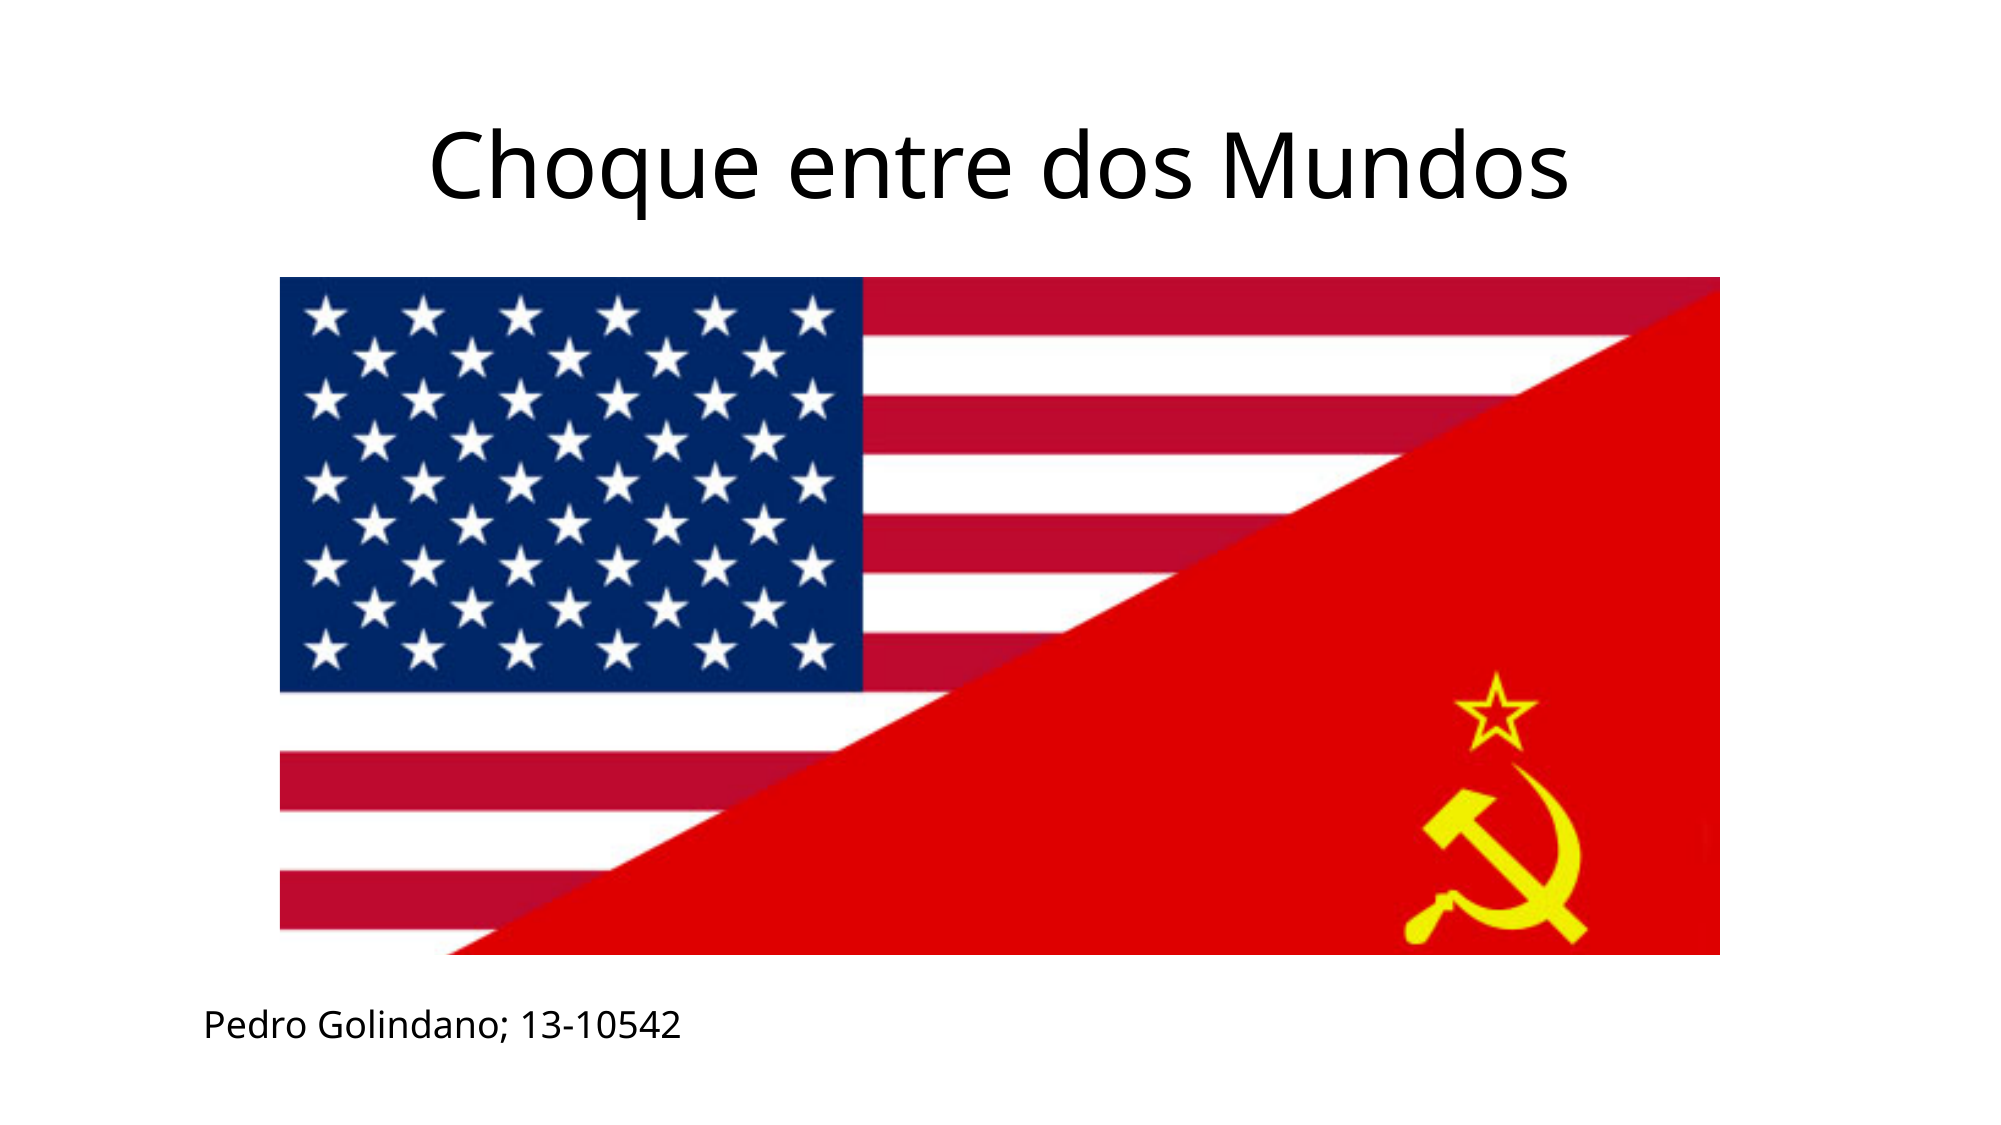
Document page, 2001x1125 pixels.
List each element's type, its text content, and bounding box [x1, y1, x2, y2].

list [279, 277, 1720, 955]
text_box Pedro Golindano; 13-10542 [188, 994, 757, 1054]
title Choque entre dos Mundos [137, 59, 1863, 278]
